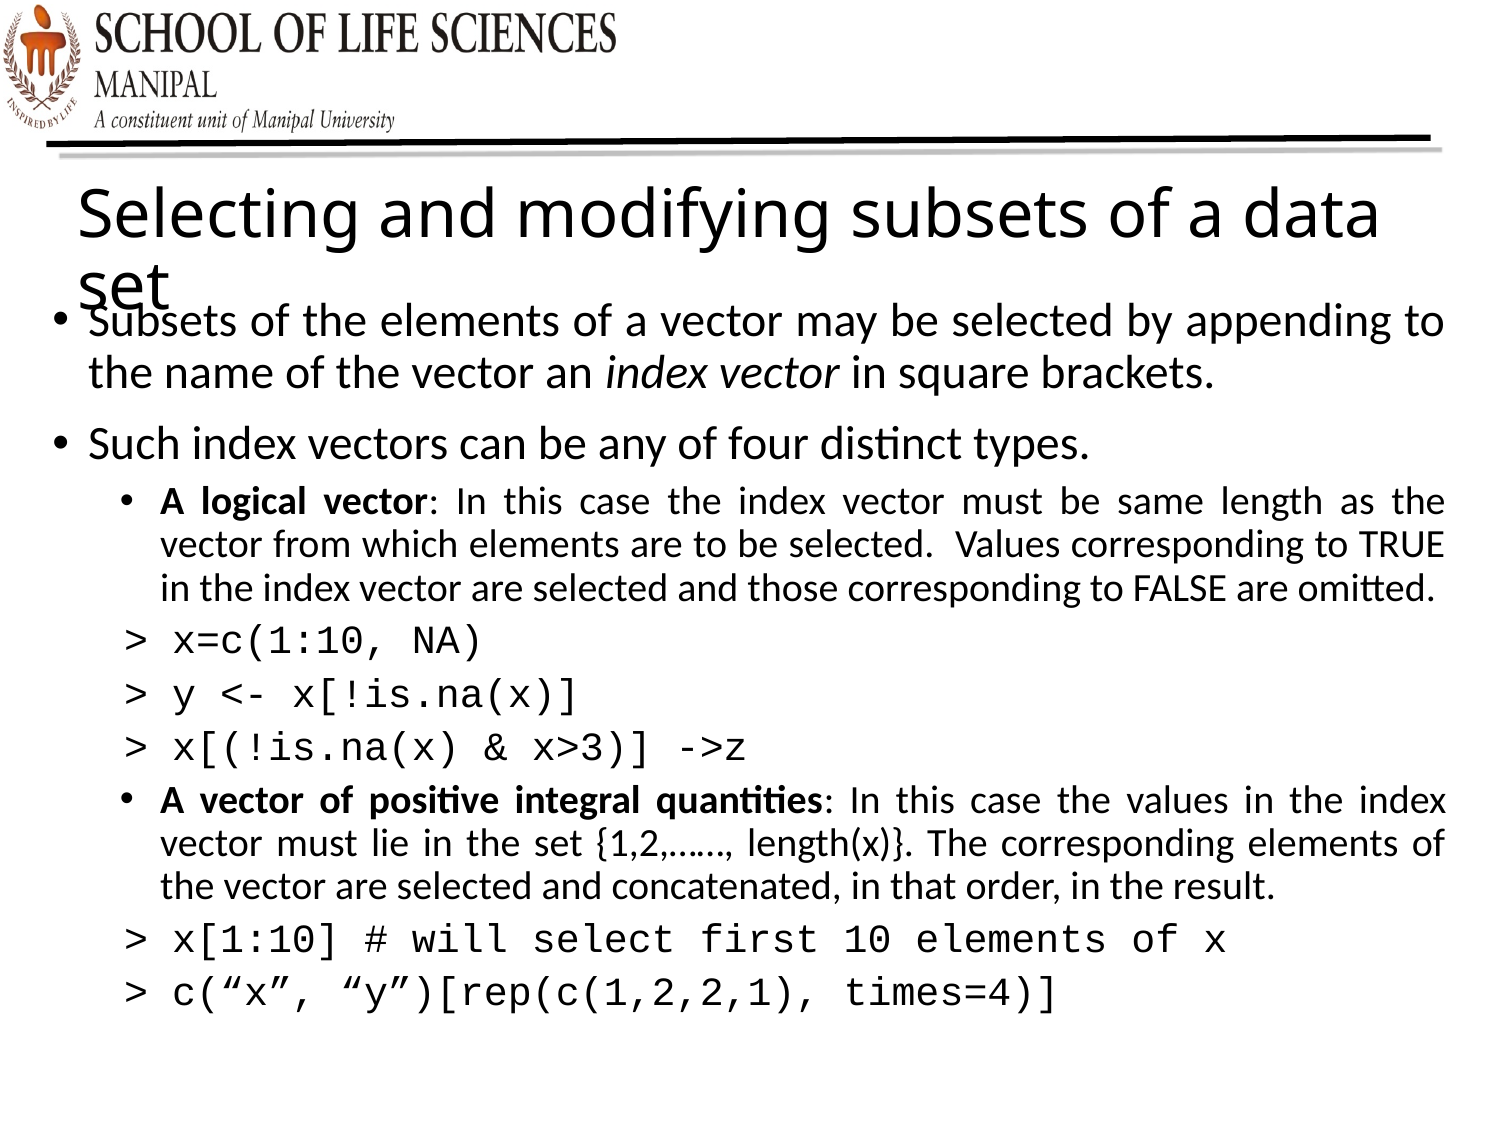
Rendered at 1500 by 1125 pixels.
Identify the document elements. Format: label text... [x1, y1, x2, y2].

picture [3, 4, 616, 133]
list Subsets of the elements of a vector may be selected by appending to the name of the vector an index vector in square brackets. Such index vectors can be any of four distinct types. A logical vector: In this case the index vector must be same length as the vector from which elements are to be selected. Values corresponding to TRUE in the index vector are selected and those corresponding to FALSE are omitted. > x=c(1:10, NA) > y <- x[!is.na(x)] > x[(!is.na(x) & x>3)] ->z A vector of positive integral quantities: In this case the values in the index vector must lie in the set {1,2,……, length(x)}. The corresponding elements of the vector are selected and concatenated, in that order, in the result. > x[1:10] # will select first 10 elements of x > c(“x”, “y”)[rep(c(1,2,2,1), times=4)] [37, 287, 1463, 1061]
text_box Selecting and modifying subsets of a data set [62, 172, 1442, 253]
